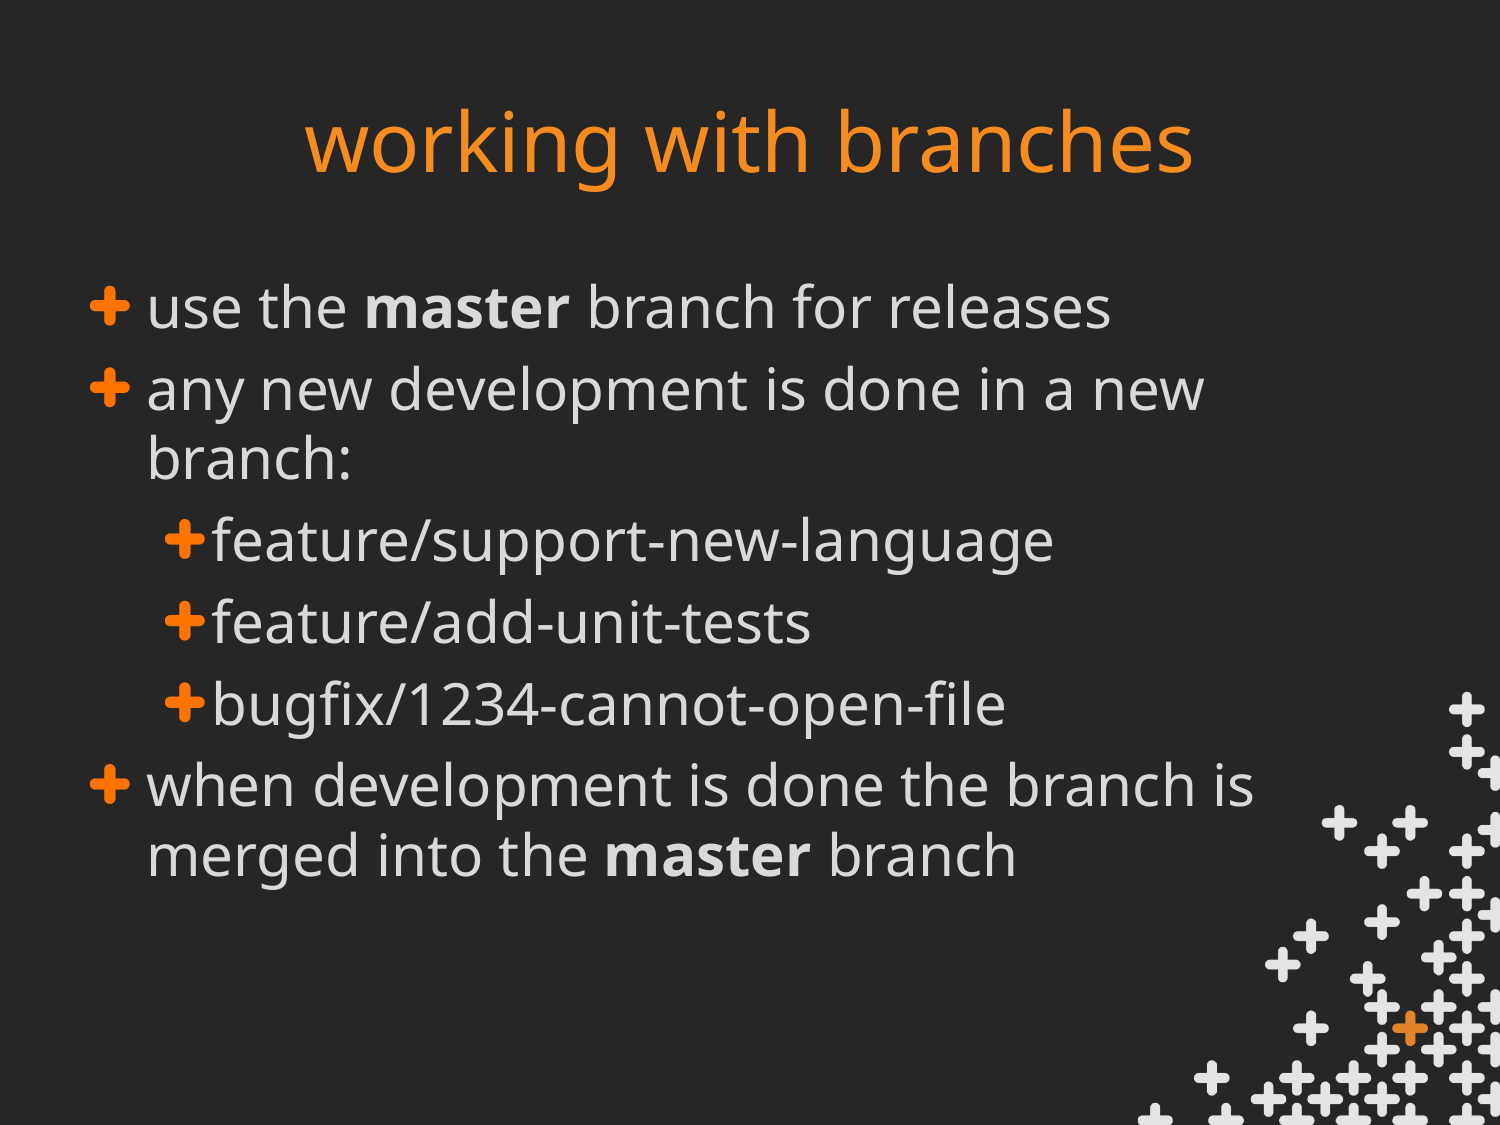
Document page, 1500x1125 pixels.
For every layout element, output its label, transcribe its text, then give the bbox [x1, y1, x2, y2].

title working with branches [75, 45, 1425, 233]
list use the master branch for releases any new development is done in a new branch: feature/support-new-language feature/add-unit-tests bugfix/1234-cannot-open-file when development is done the branch is merged into the master branch [75, 262, 1425, 1005]
picture [1137, 690, 1500, 1125]
